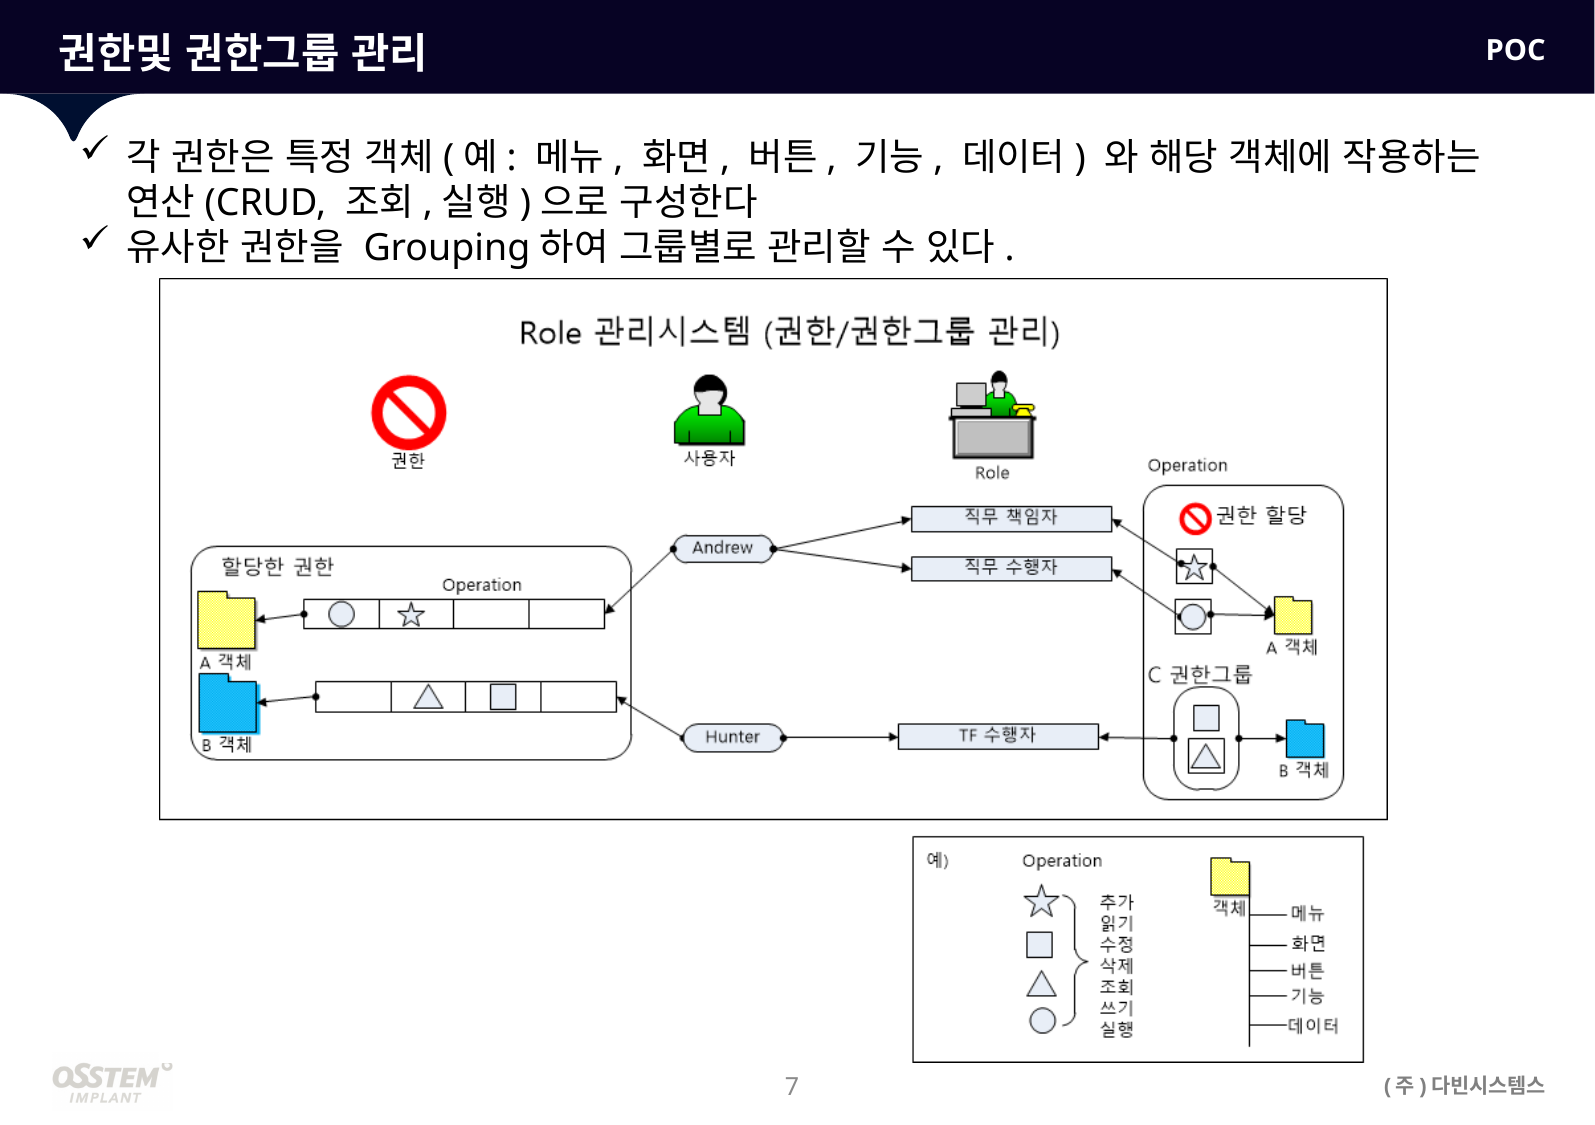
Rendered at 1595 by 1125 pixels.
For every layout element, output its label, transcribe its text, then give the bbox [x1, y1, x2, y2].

title 권한및 권한그룹 관리 [43, 19, 1187, 90]
list POC [1109, 4, 1561, 94]
text_box 각 권한은 특정 객체(예: 메뉴, 화면, 버튼, 기능, 데이터) 와 해당 객체에 작용하는 연산(CRUD, 조회,실행)으로 구성한다 유사한 권한을 Grouping하여 그룹별로 관리할 수 있다. [64, 125, 1524, 276]
picture [159, 278, 1389, 1063]
